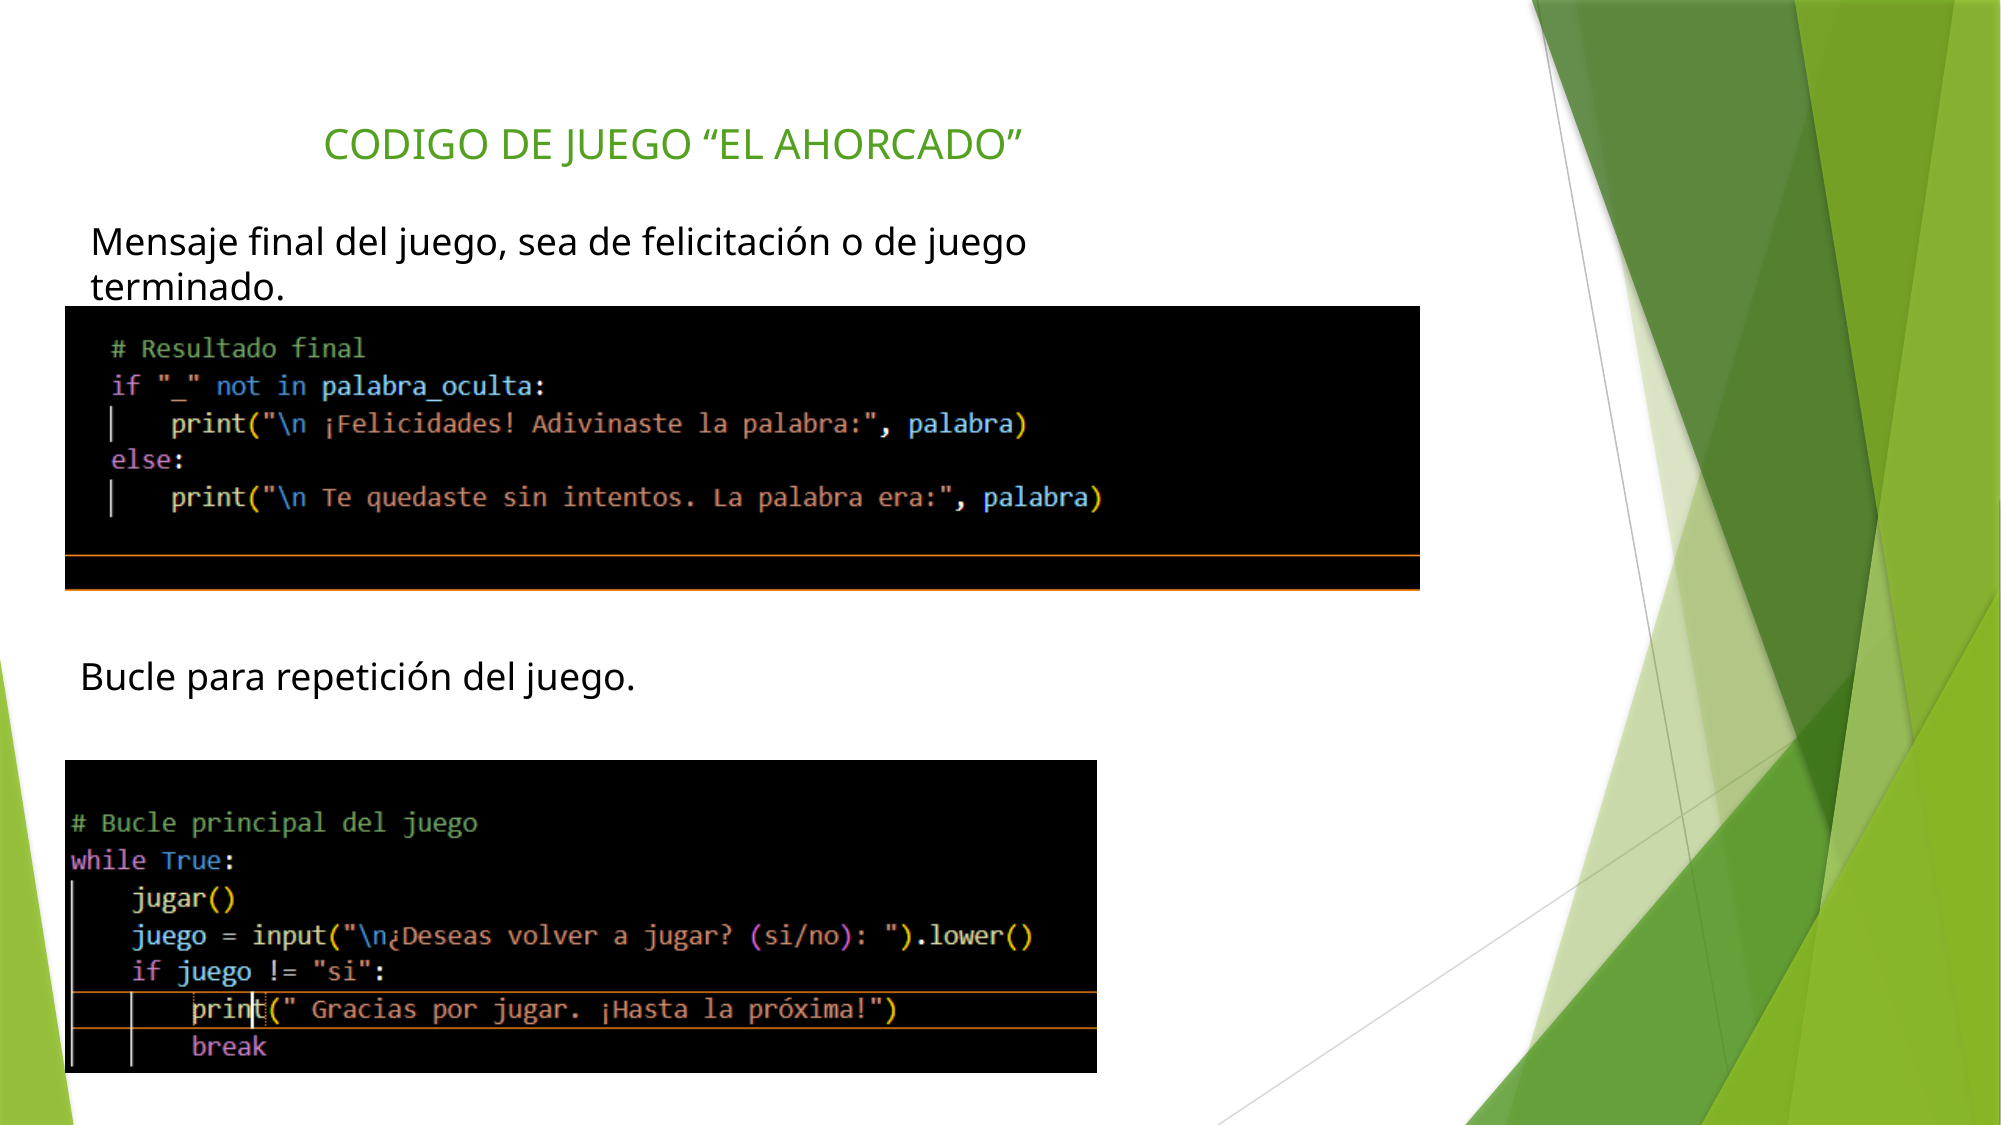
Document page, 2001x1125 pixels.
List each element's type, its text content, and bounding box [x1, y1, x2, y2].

picture [64, 305, 1421, 592]
text_box CODIGO DE JUEGO “EL AHORCADO” [141, 110, 1205, 176]
picture [64, 759, 1097, 1074]
text_box Bucle para repetición del juego. [65, 645, 1025, 706]
text_box Mensaje final del juego, sea de felicitación o de juego terminado. [75, 210, 1097, 305]
